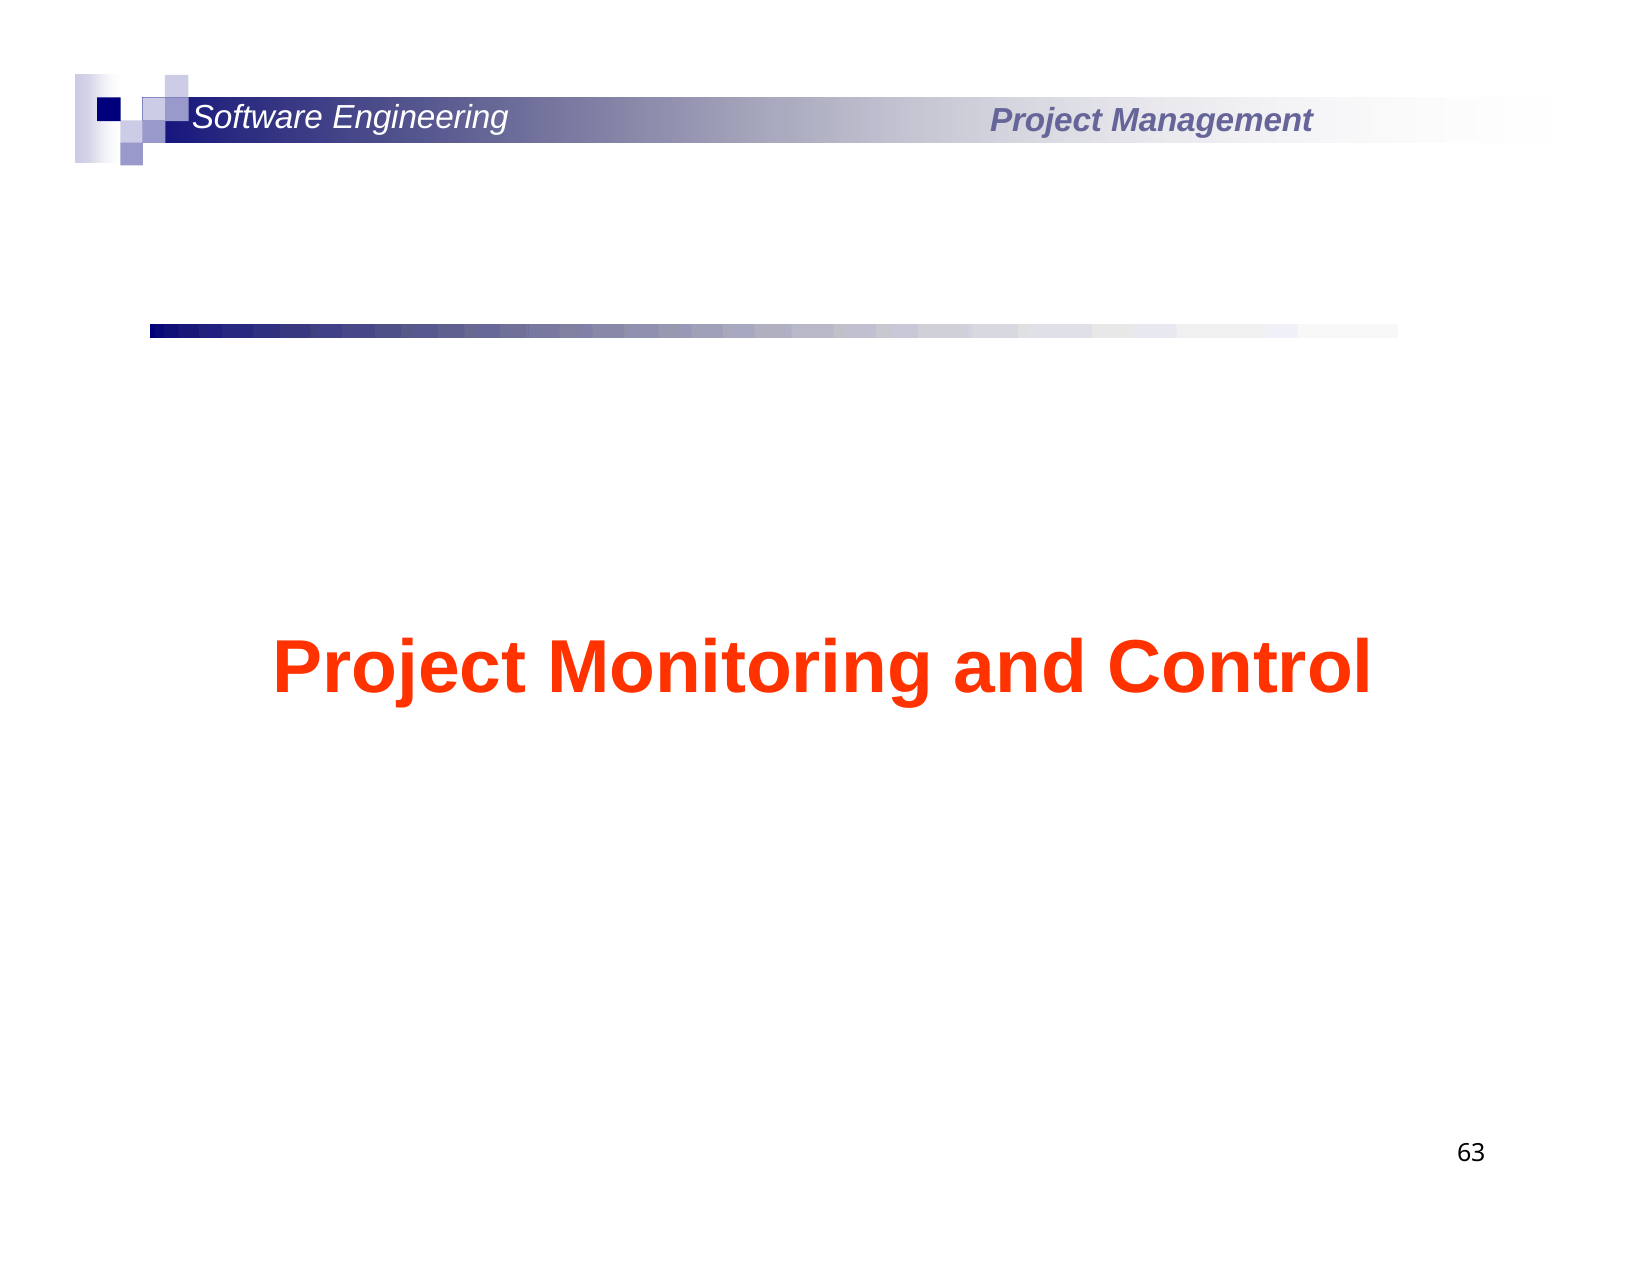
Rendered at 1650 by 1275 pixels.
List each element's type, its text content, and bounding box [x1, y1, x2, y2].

picture [149, 324, 1501, 339]
text_box Project Management [987, 96, 1319, 139]
picture [166, 97, 1550, 143]
title Project Monitoring and Control [270, 615, 1379, 831]
text_box Software Engineering [189, 93, 513, 136]
text_box 63 [1454, 1134, 1488, 1167]
picture [75, 74, 120, 163]
